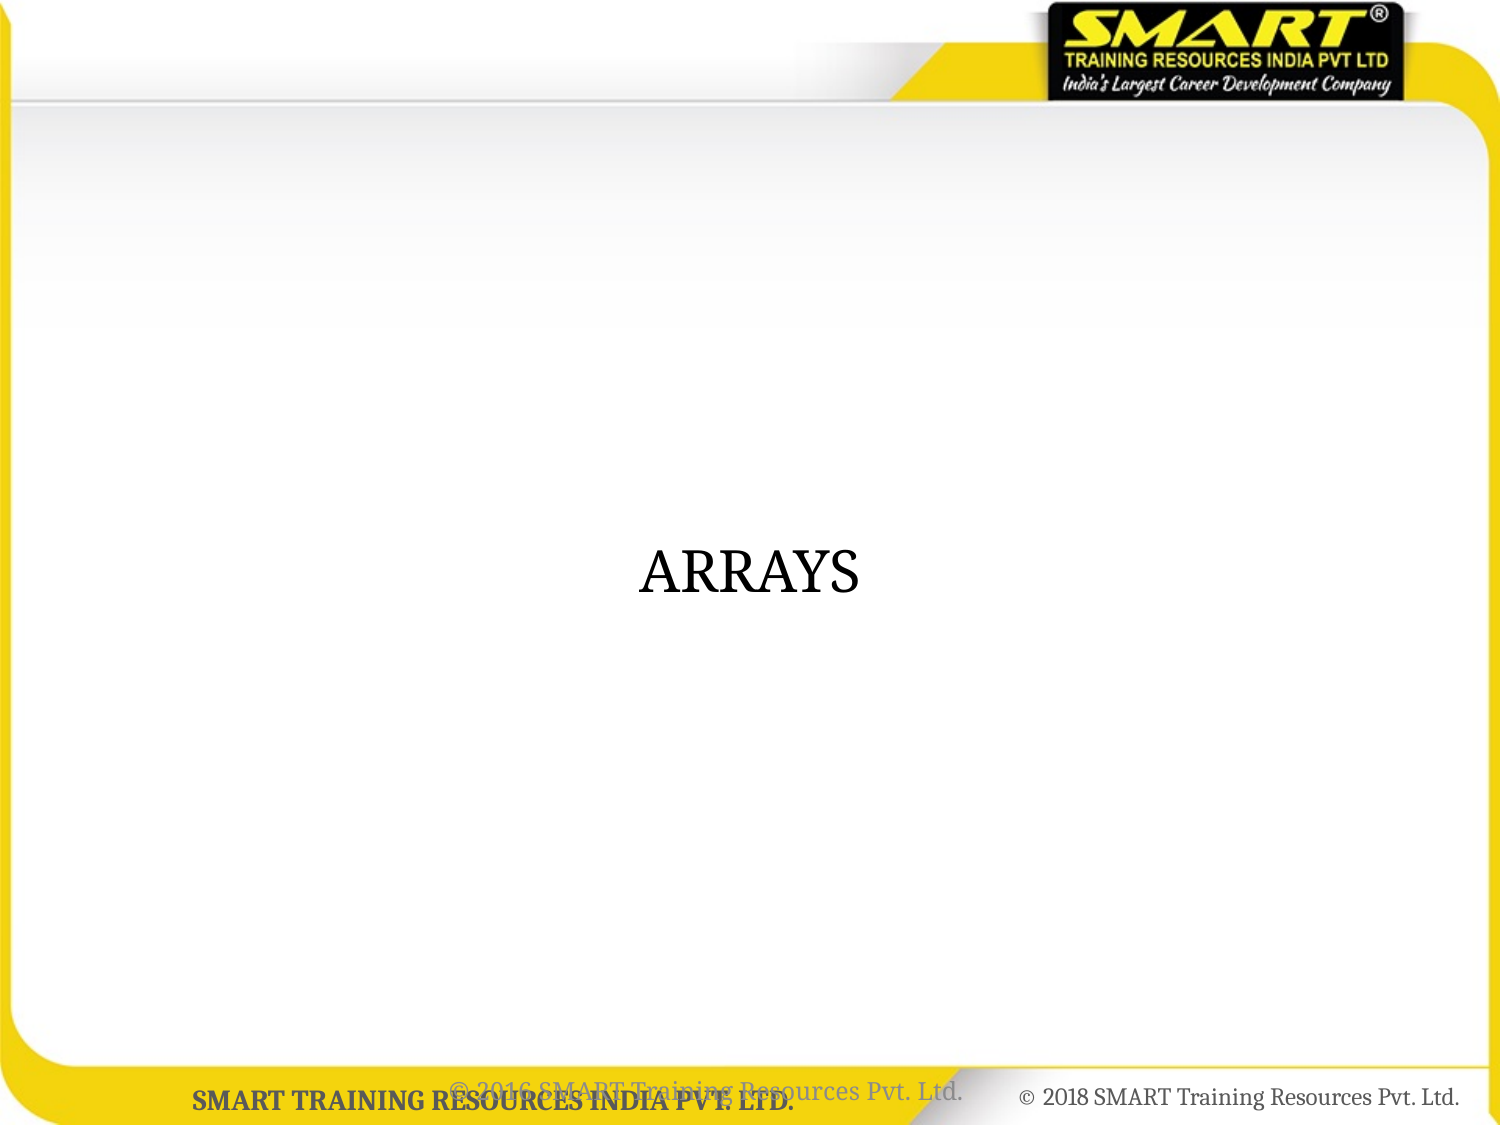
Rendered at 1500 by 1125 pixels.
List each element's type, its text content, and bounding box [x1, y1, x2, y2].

picture [0, 0, 1500, 1125]
footer © 2016 SMART Training Resources Pvt. Ltd. [112, 1062, 1300, 1123]
title ARRAYS [75, 527, 1426, 657]
